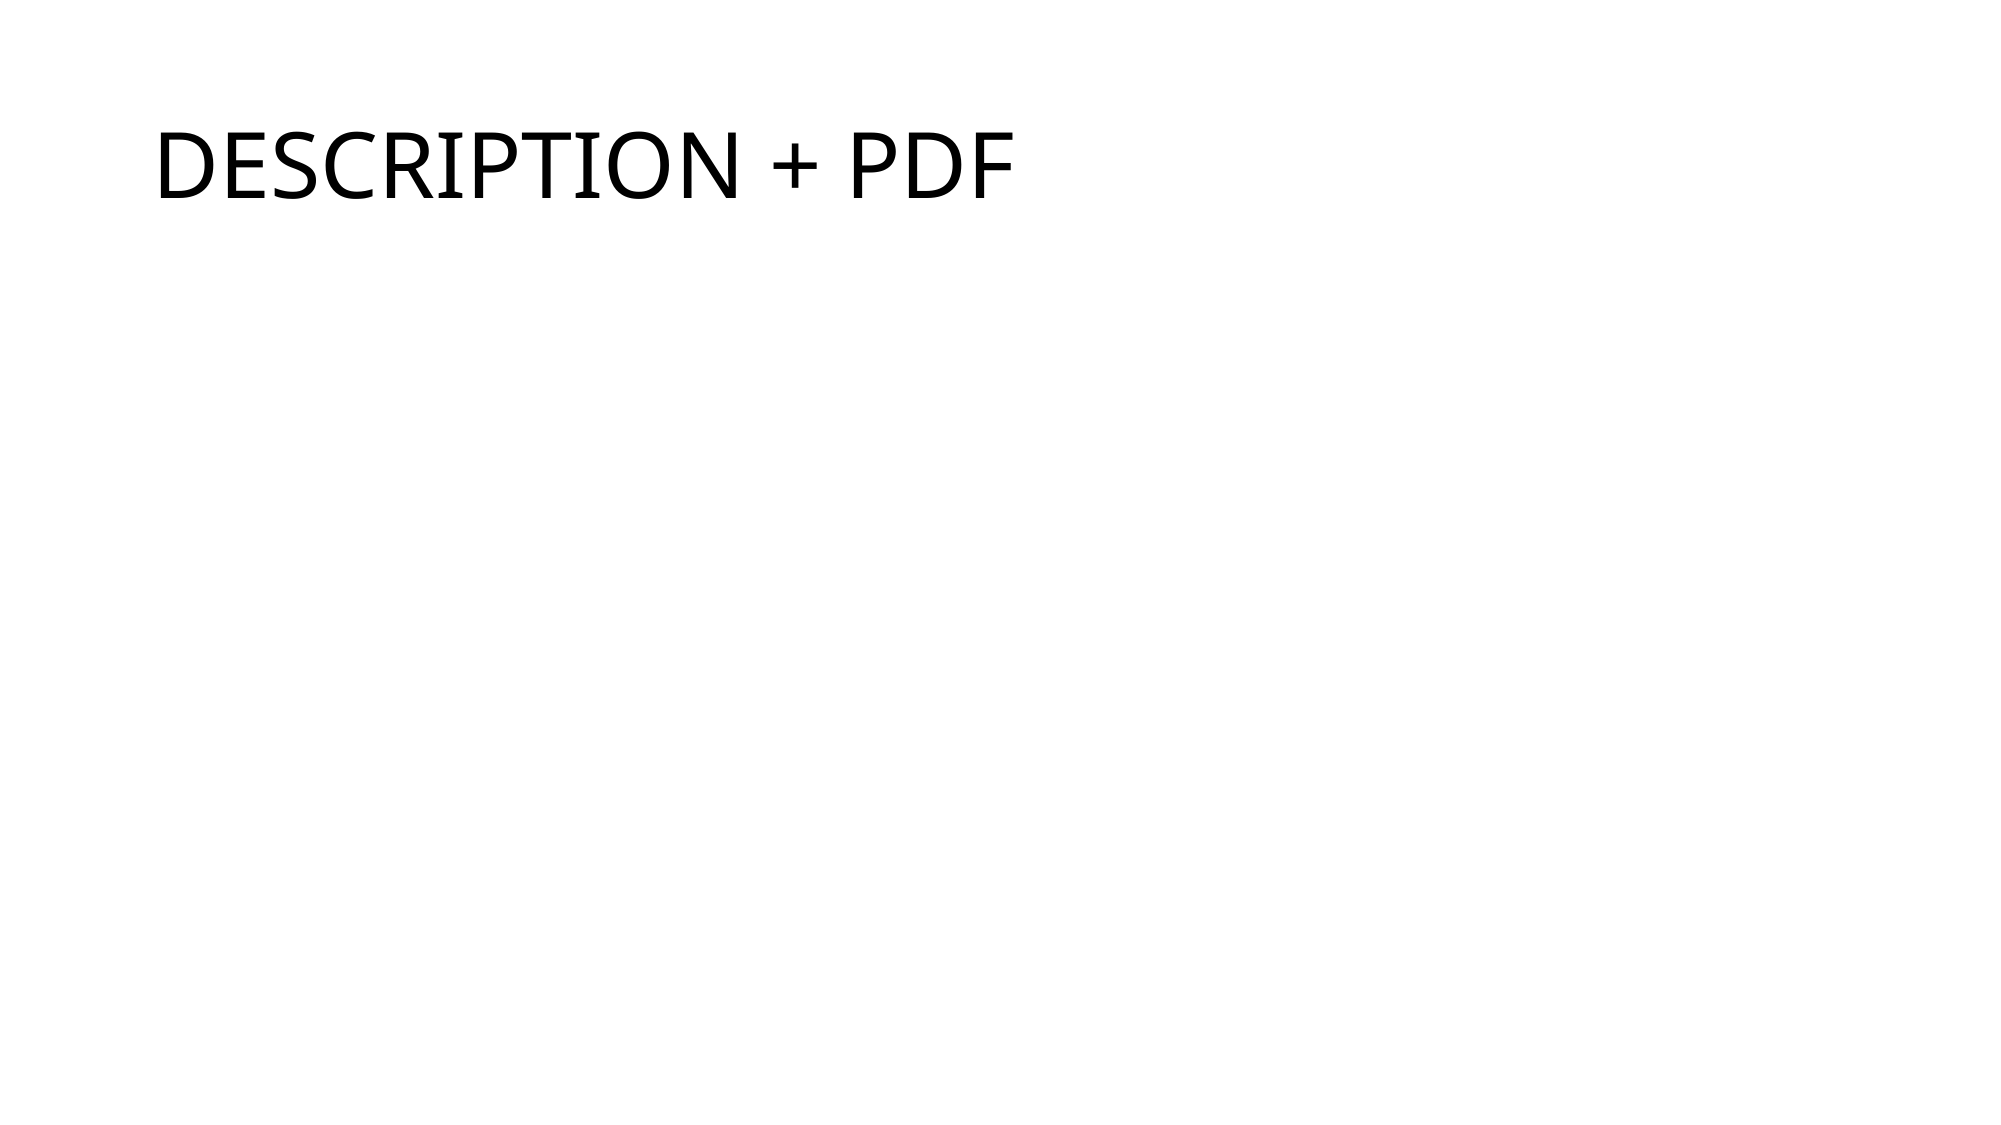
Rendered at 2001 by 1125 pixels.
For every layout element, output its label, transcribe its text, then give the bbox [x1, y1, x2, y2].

title DESCRIPTION + PDF [137, 59, 1863, 278]
